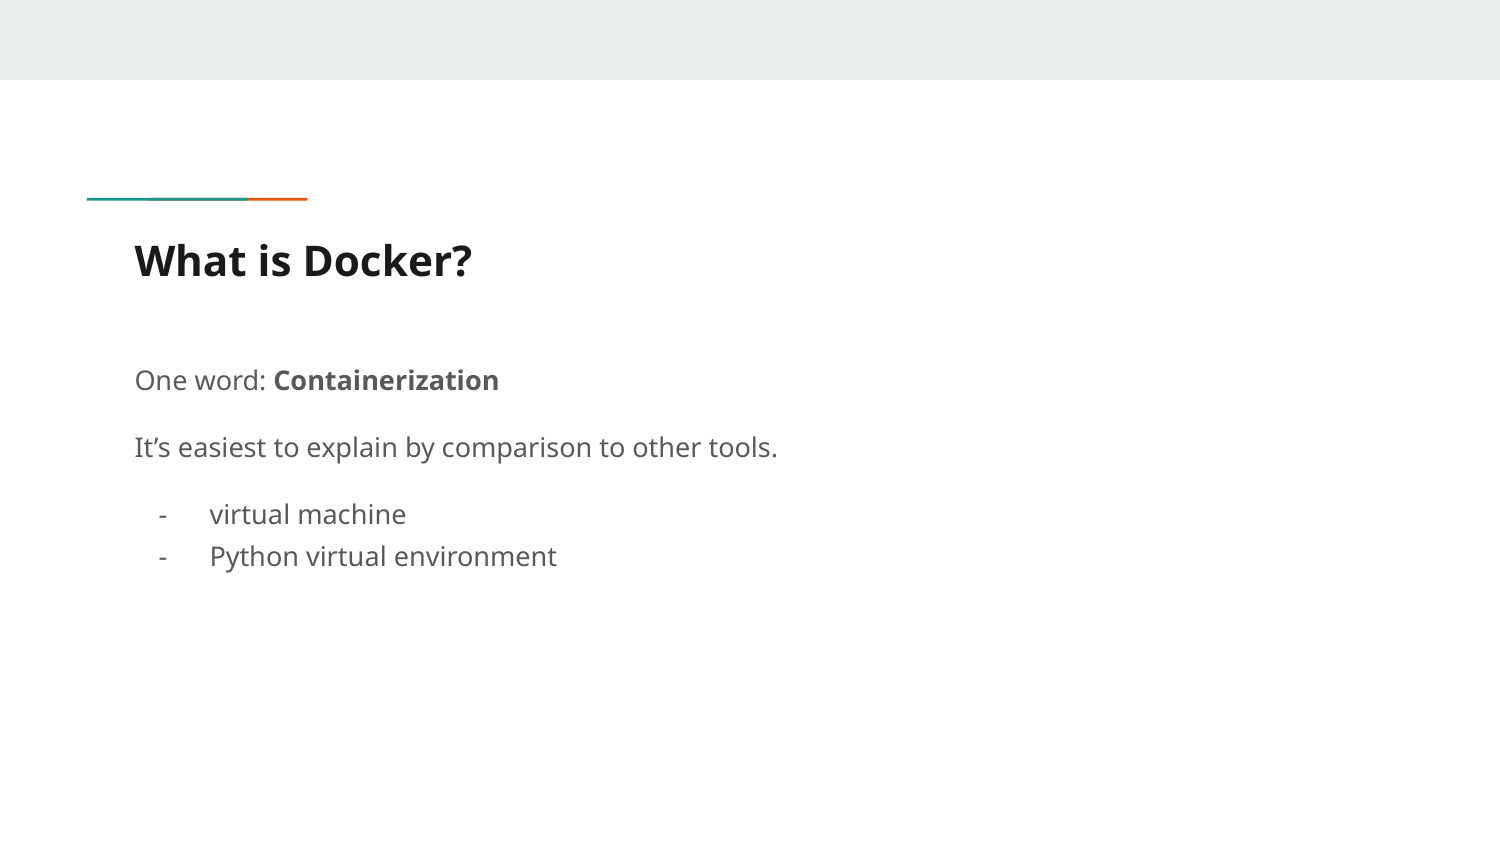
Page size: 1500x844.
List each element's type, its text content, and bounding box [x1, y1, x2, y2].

title What is Docker? [119, 216, 1381, 305]
list One word: Containerization It’s easiest to explain by comparison to other tools. virtual machine Python virtual environment [119, 341, 1381, 712]
